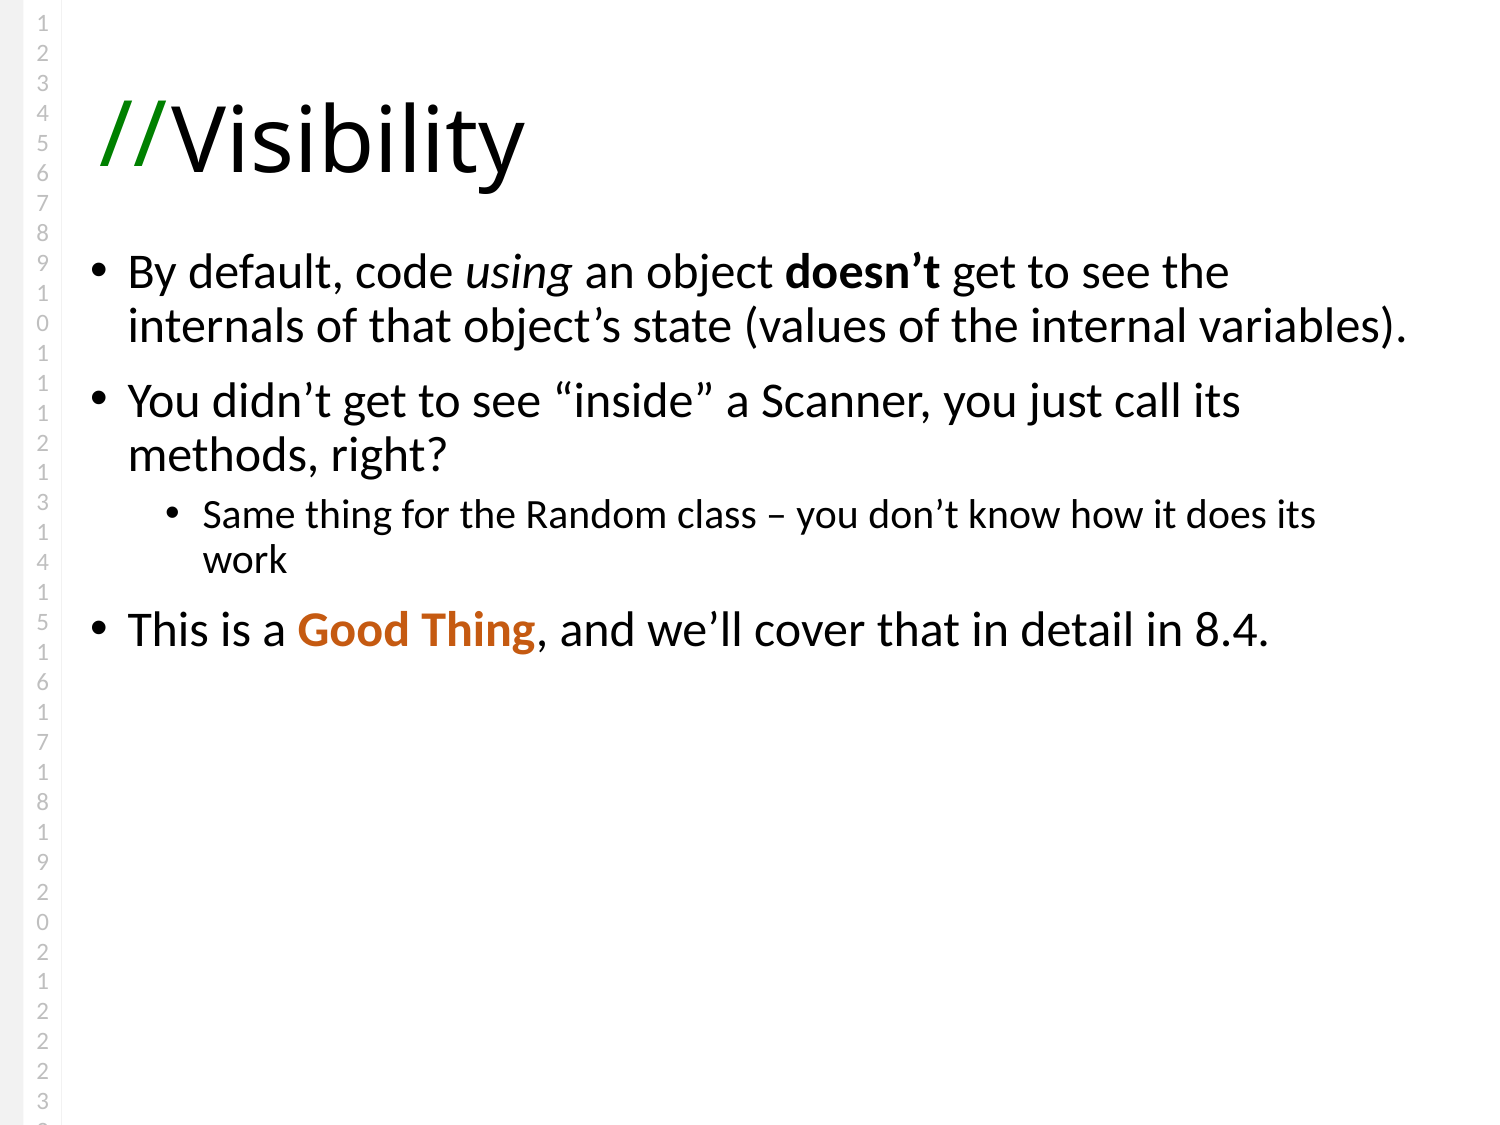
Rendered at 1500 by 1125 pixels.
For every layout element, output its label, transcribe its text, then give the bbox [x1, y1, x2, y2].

list By default, code using an object doesn’t get to see the internals of that object’s state (values of the internal variables). You didn’t get to see “inside” a Scanner, you just call its methods, right? Same thing for the Random class – you don’t know how it does its work This is a Good Thing, and we’ll cover that in detail in 8.4. [75, 237, 1425, 1110]
title Visibility [156, 66, 1395, 219]
